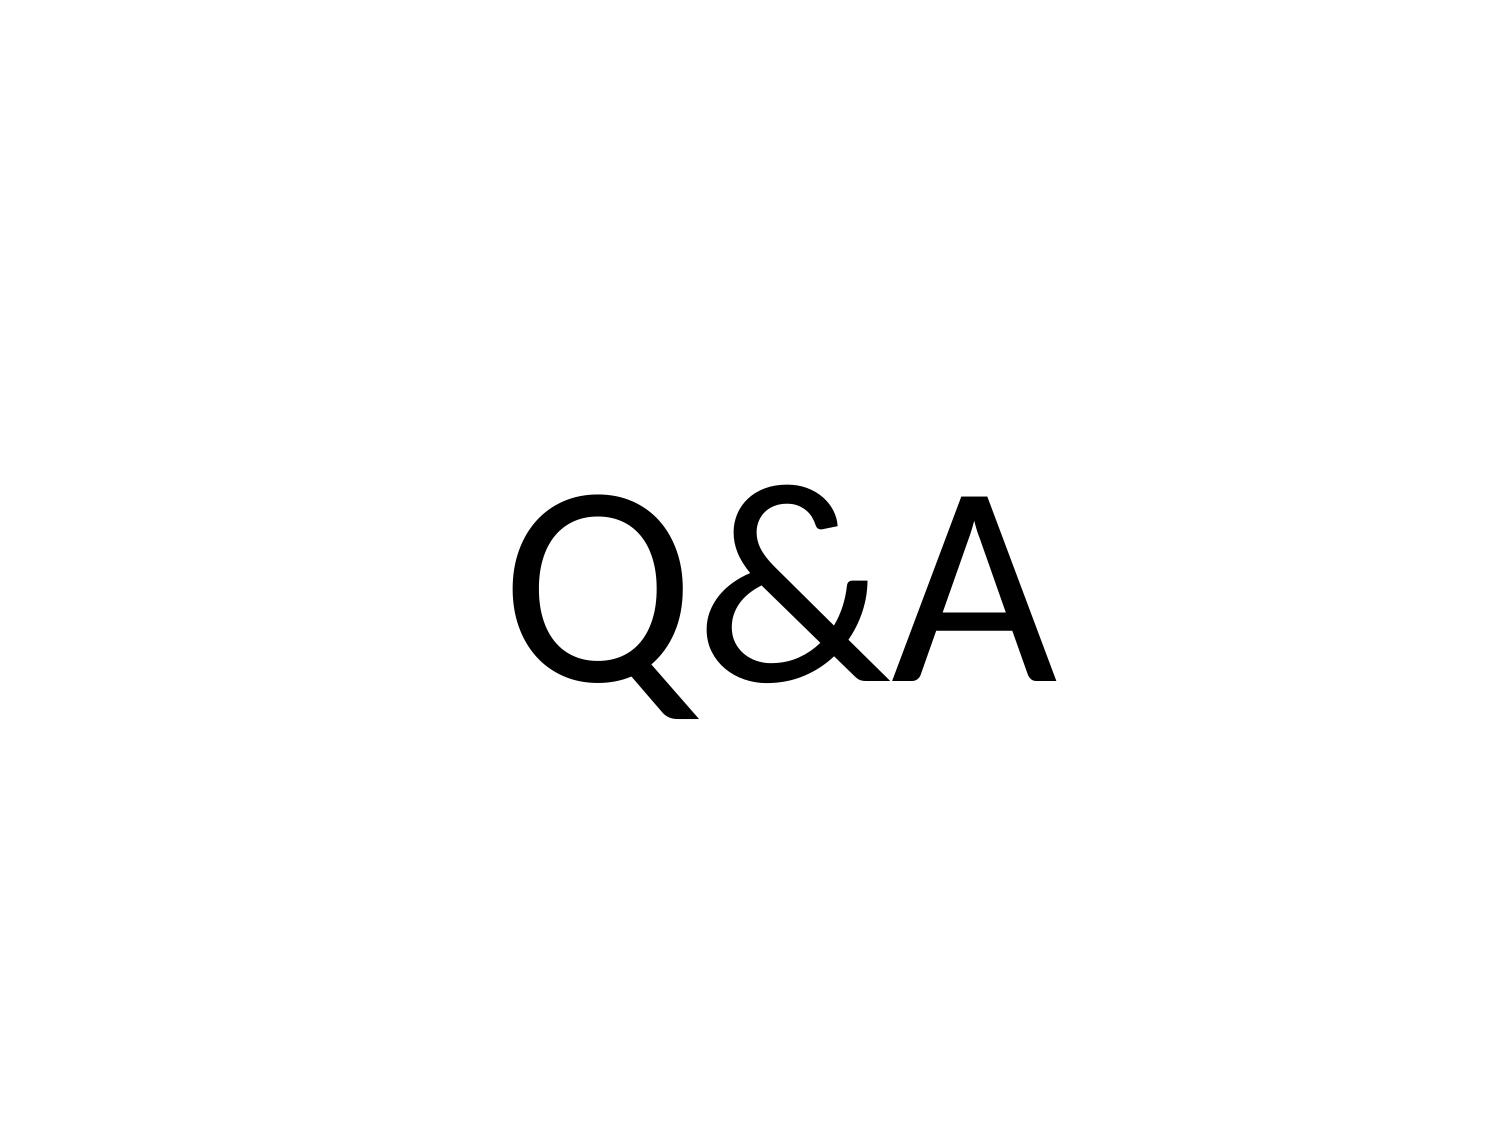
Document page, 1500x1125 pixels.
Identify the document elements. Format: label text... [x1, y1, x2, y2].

text_box Q&A [487, 386, 1101, 746]
